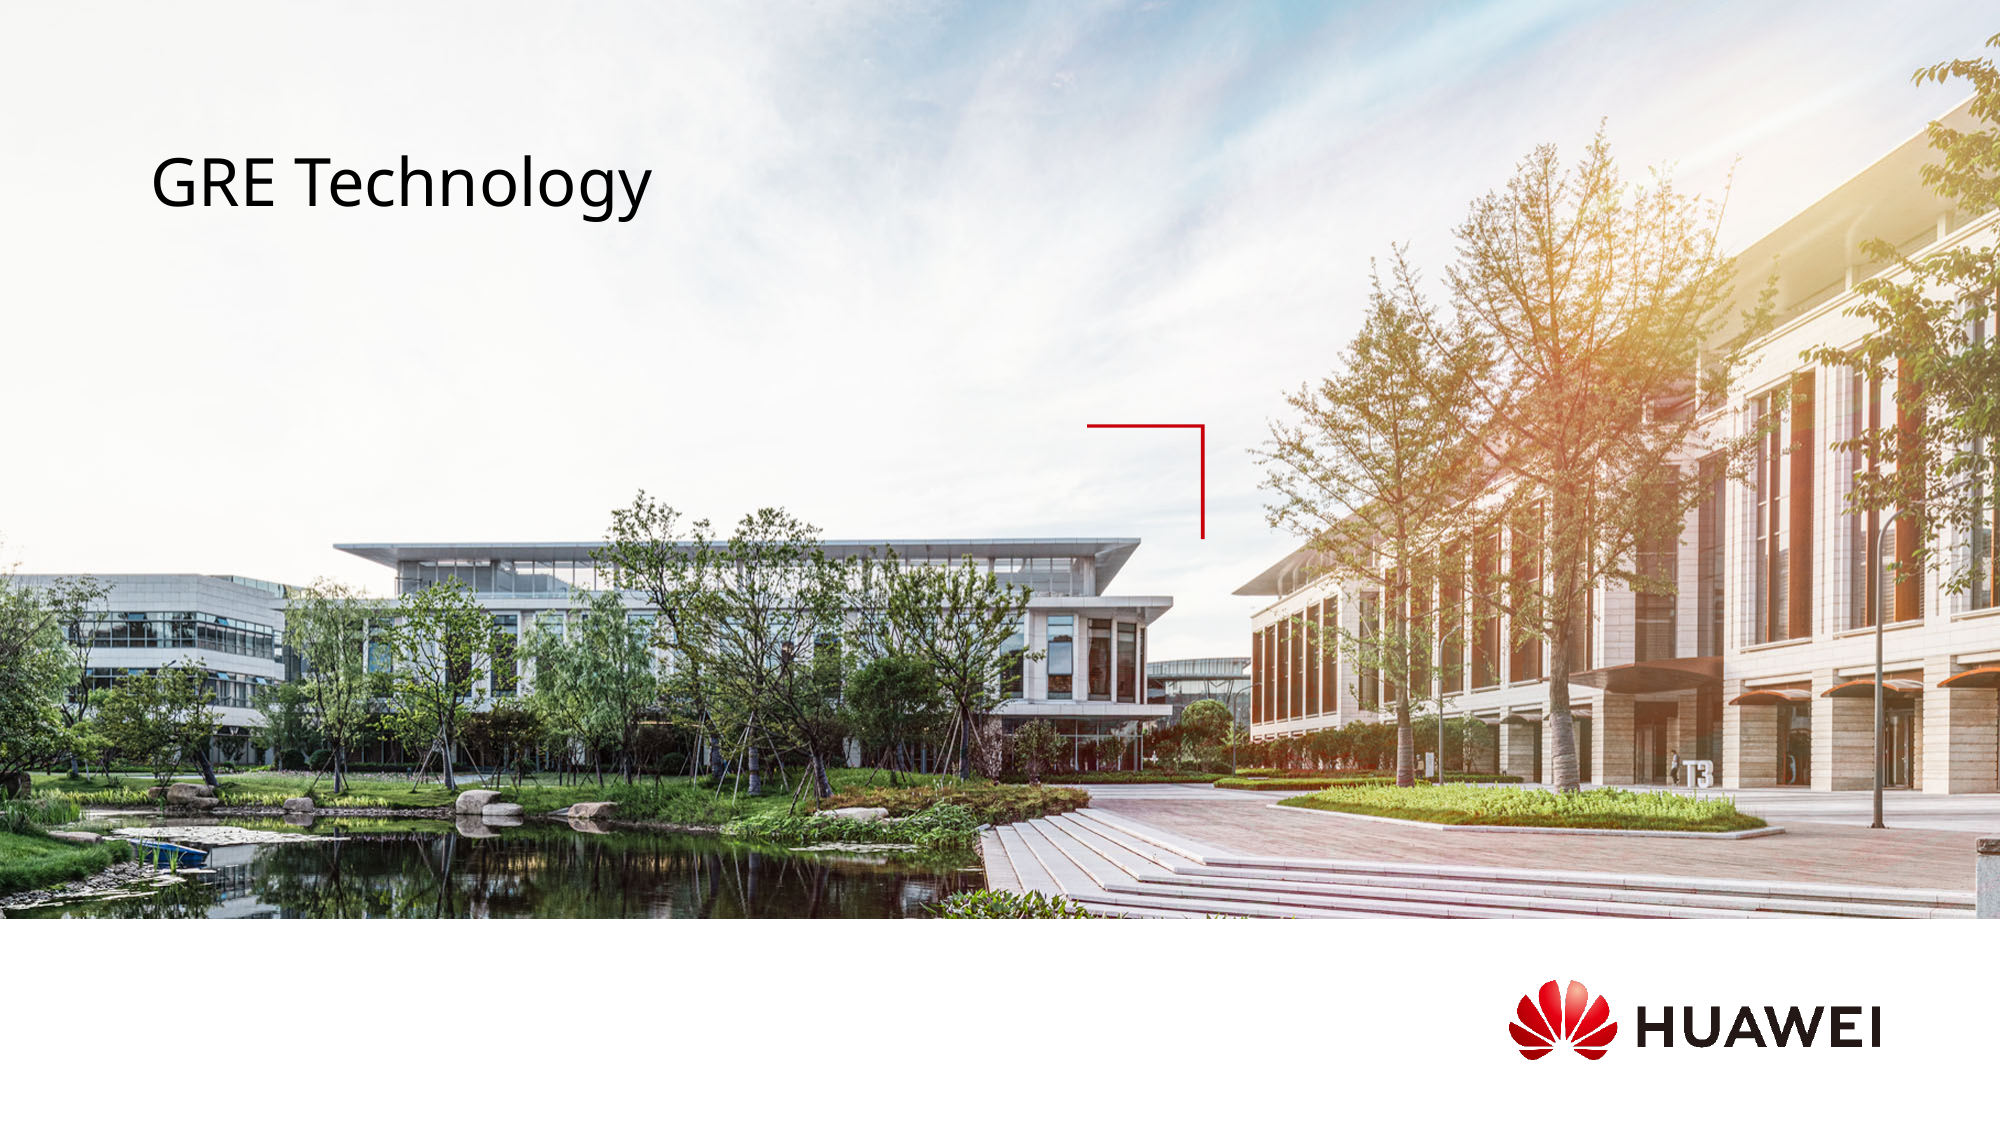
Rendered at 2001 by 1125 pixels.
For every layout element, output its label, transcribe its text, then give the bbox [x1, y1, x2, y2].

picture [0, 0, 2000, 919]
title GRE Technology [150, 148, 1484, 262]
picture [1509, 980, 1880, 1060]
